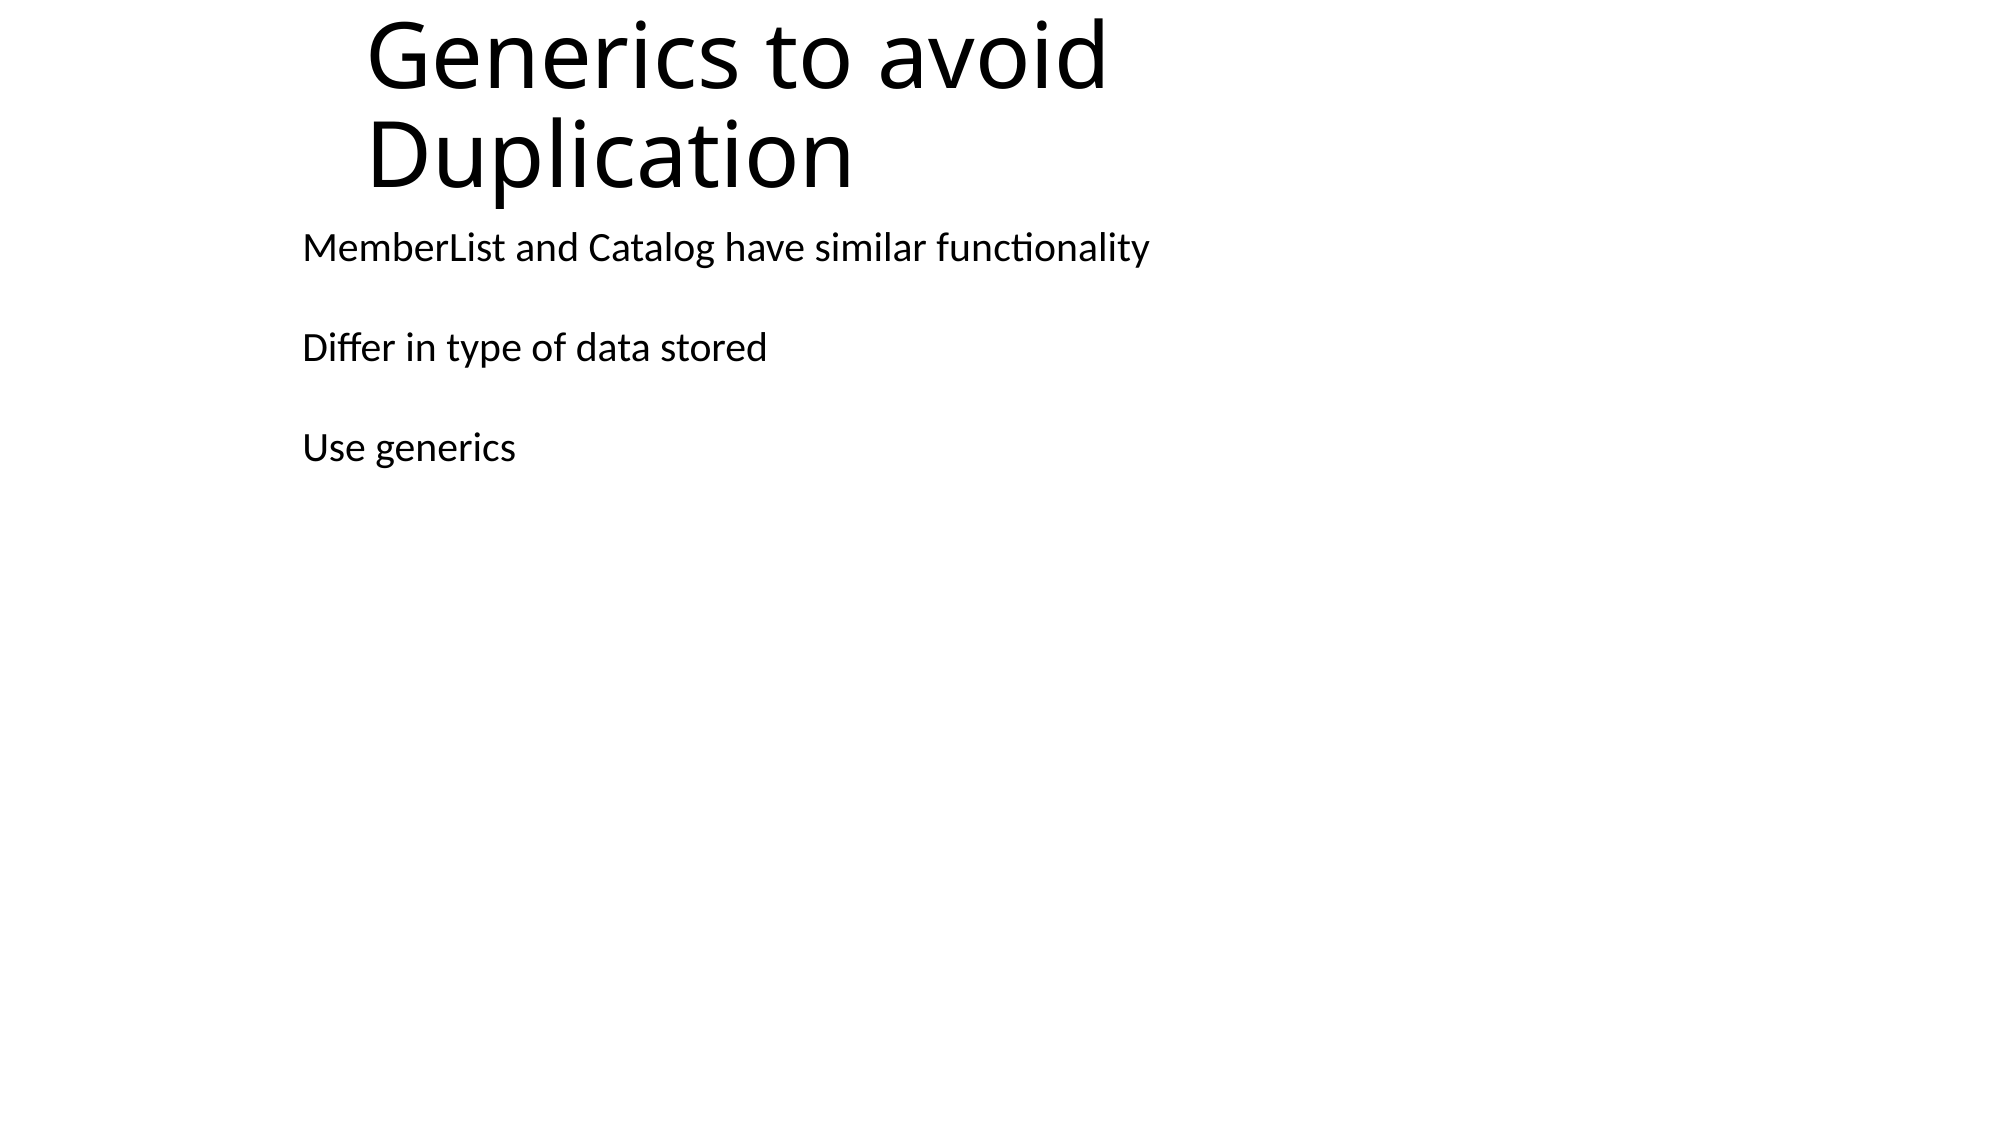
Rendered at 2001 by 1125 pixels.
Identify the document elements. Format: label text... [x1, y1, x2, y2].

title Generics to avoid Duplication [350, 37, 1600, 180]
text_box MemberList and Catalog have similar functionality Differ in type of data stored Use generics [287, 212, 1688, 538]
